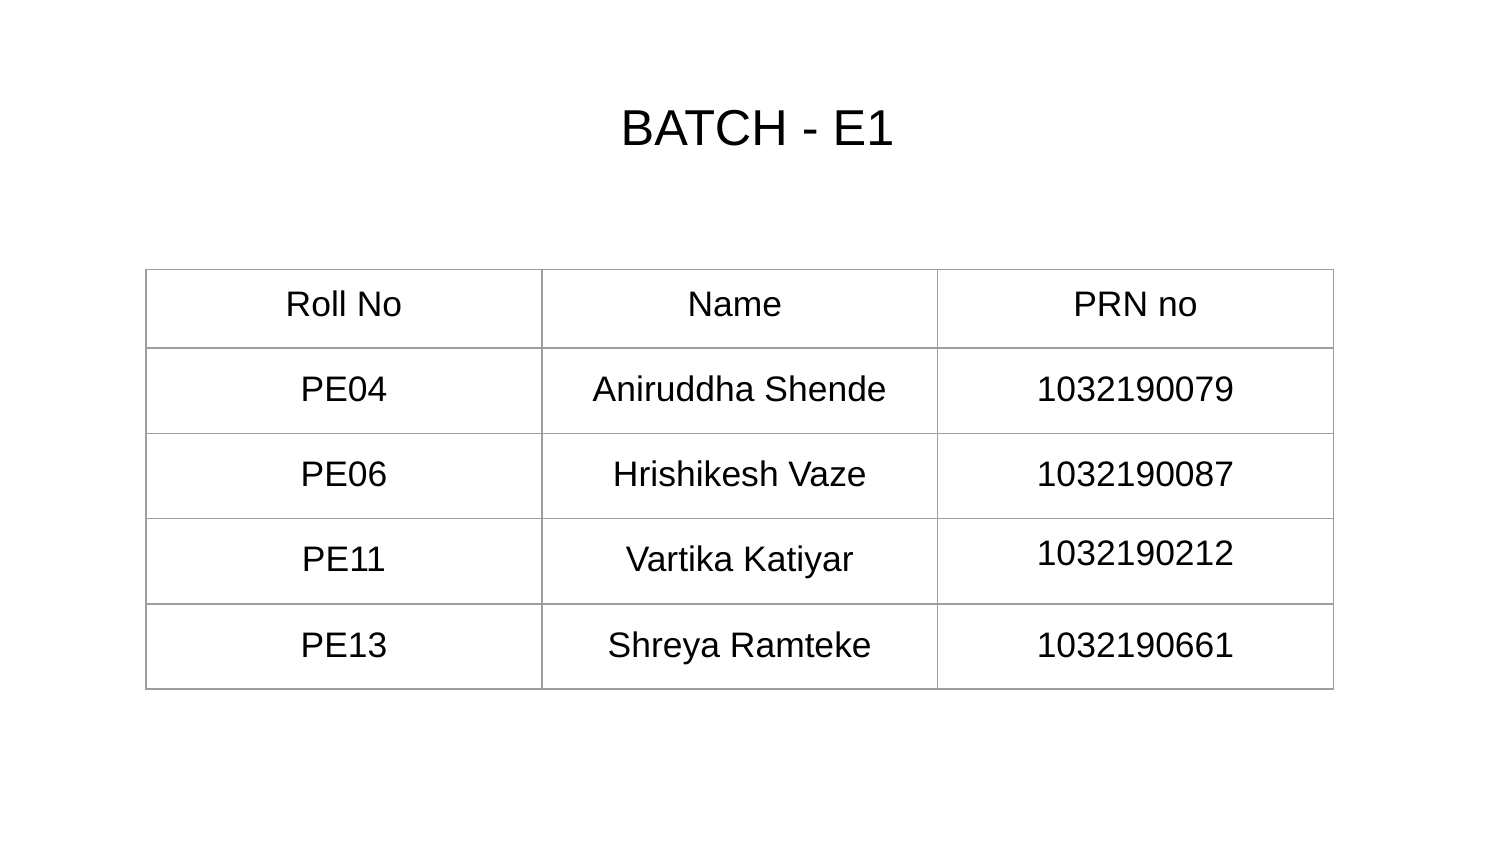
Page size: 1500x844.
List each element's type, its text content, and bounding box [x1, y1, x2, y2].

title BATCH - E1 [53, 64, 1463, 277]
table_cell Vartika Katiyar [543, 519, 937, 603]
table_cell PE04 [147, 349, 541, 433]
table_cell 1032190079 [938, 349, 1333, 433]
table_header Roll No [147, 270, 541, 347]
table_header Name [543, 270, 937, 347]
table_header PRN no [938, 270, 1333, 347]
table_cell 1032190087 [938, 434, 1333, 518]
table_cell Hrishikesh Vaze [543, 434, 937, 518]
table_cell Aniruddha Shende [543, 349, 937, 433]
table_cell 1032190661 [938, 605, 1333, 688]
table_cell Shreya Ramteke [543, 605, 937, 688]
table_cell PE11 [147, 519, 541, 603]
table_cell PE06 [147, 434, 541, 518]
table_cell PE13 [147, 605, 541, 688]
table_cell 1032190212 [938, 519, 1333, 603]
